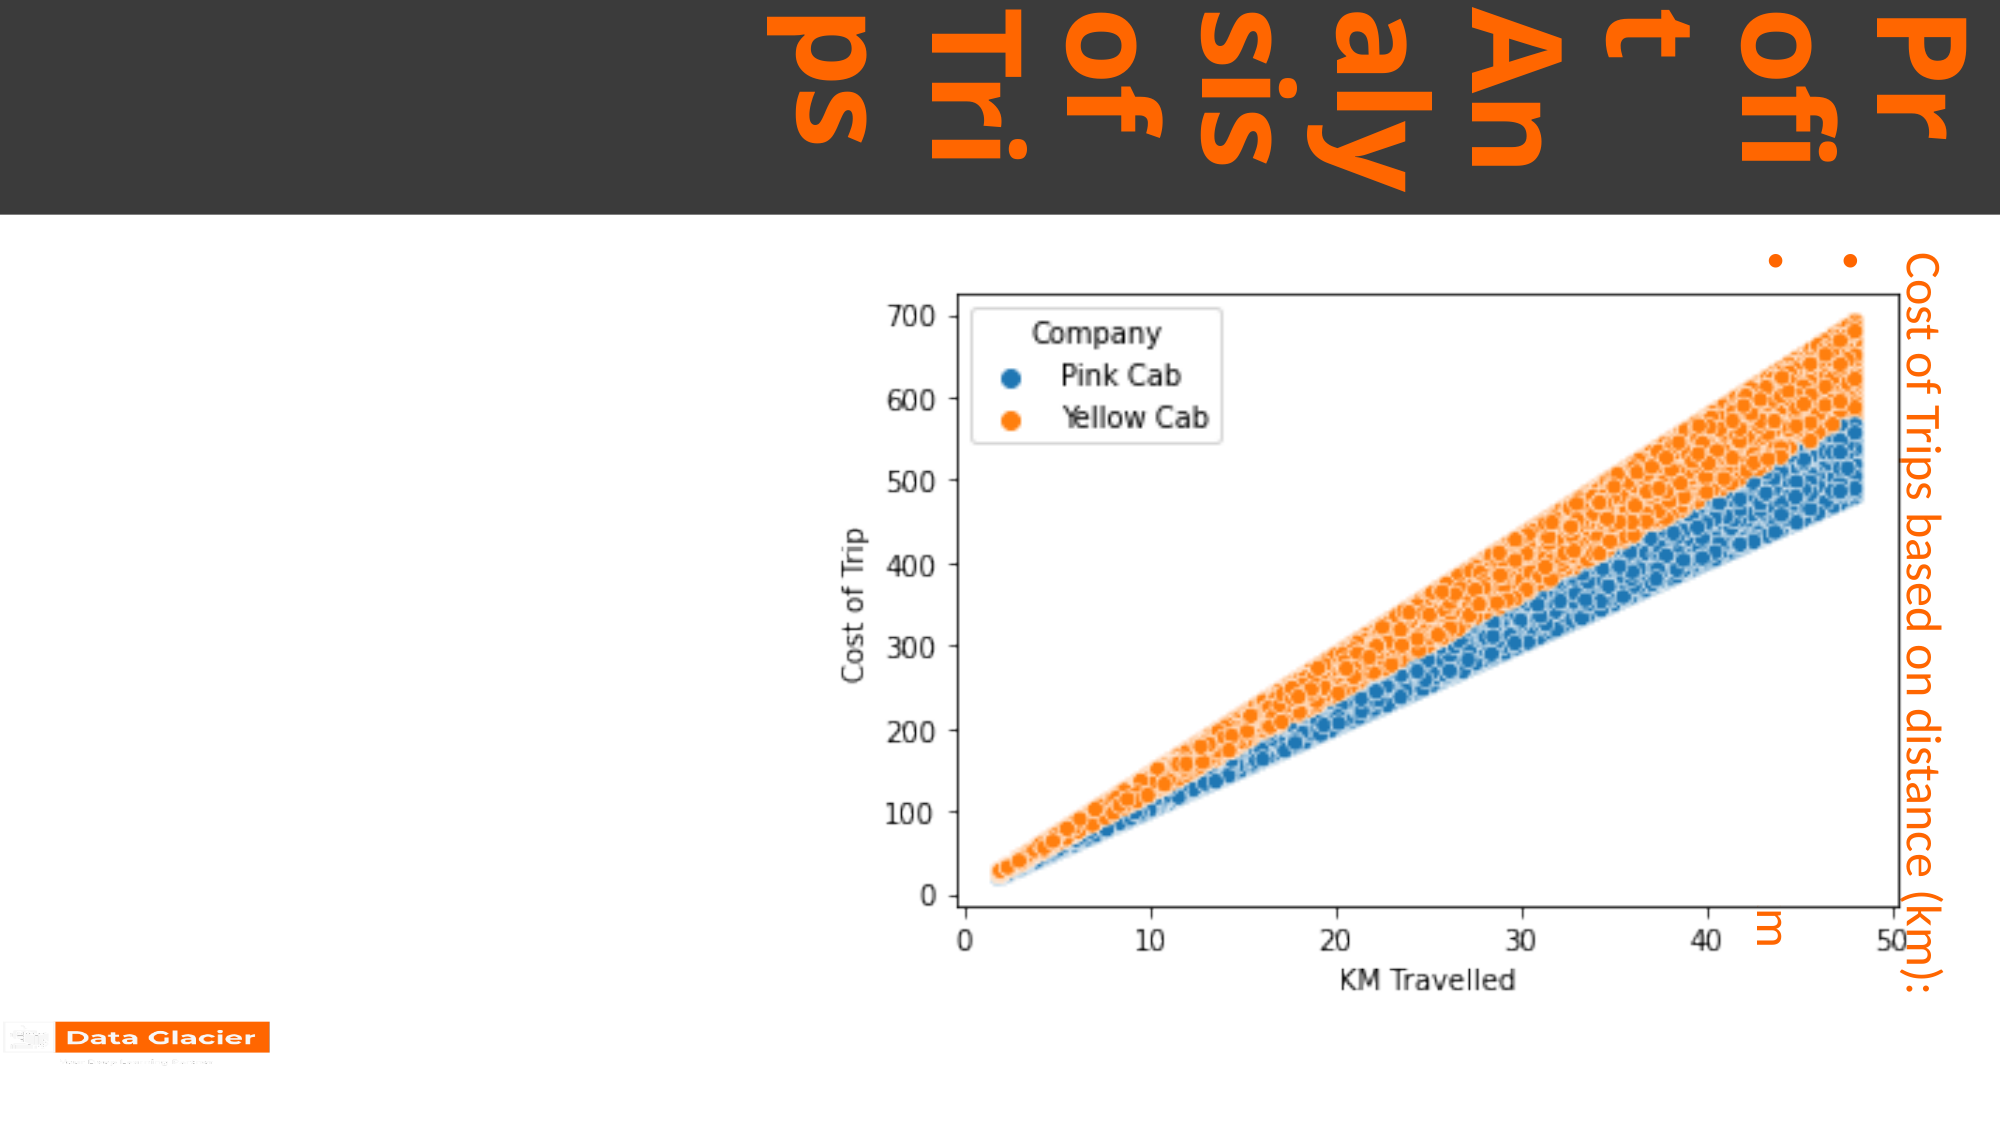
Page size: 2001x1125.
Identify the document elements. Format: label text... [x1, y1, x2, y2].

picture [825, 277, 1930, 1014]
title Profit Analysis of Trips [0, 0, 2000, 215]
subtitle Cost of Trips based on distance (km): Pink Cab Average: $11.00/km Yellow Cab Average: $13.20/km [37, 245, 1966, 1014]
picture [0, 961, 272, 1125]
